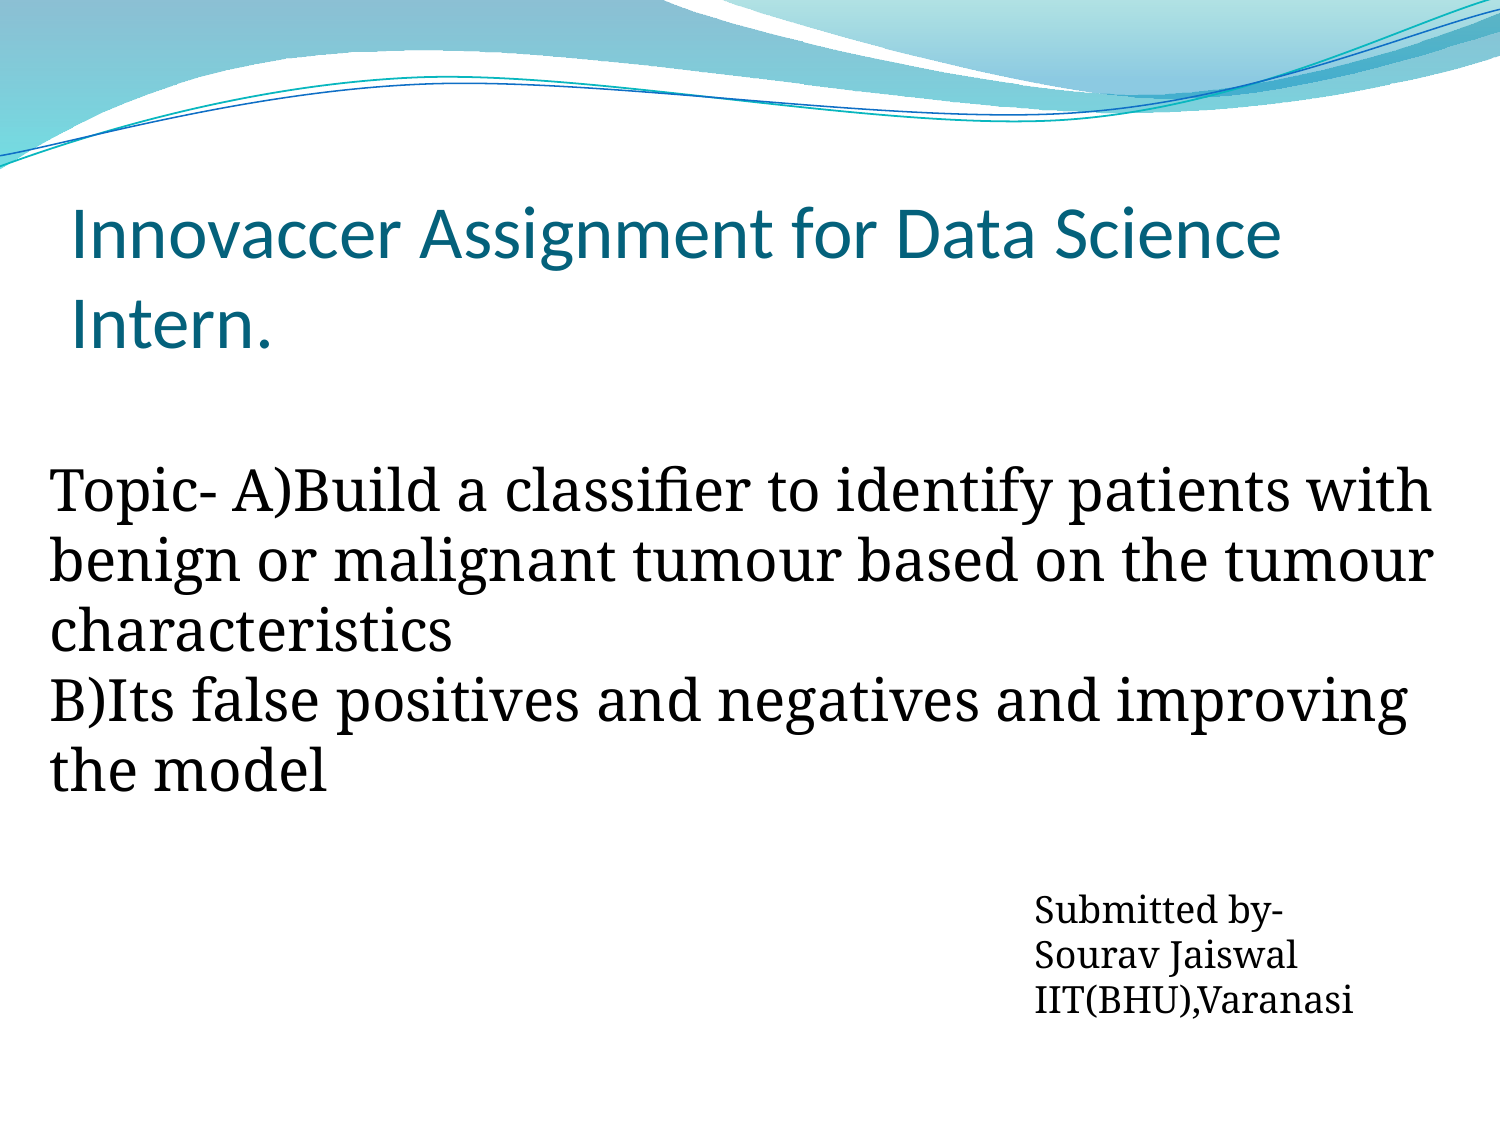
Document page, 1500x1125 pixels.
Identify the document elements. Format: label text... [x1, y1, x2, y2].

title Innovaccer Assignment for Data Science Intern. [70, 175, 1433, 364]
text_box Submitted by- Sourav Jaiswal IIT(BHU),Varanasi [1019, 878, 1500, 1029]
text_box Topic- A)Build a classifier to identify patients with benign or malignant tumour based on the tumour characteristics B)Its false positives and negatives and improving the model [35, 445, 1477, 810]
